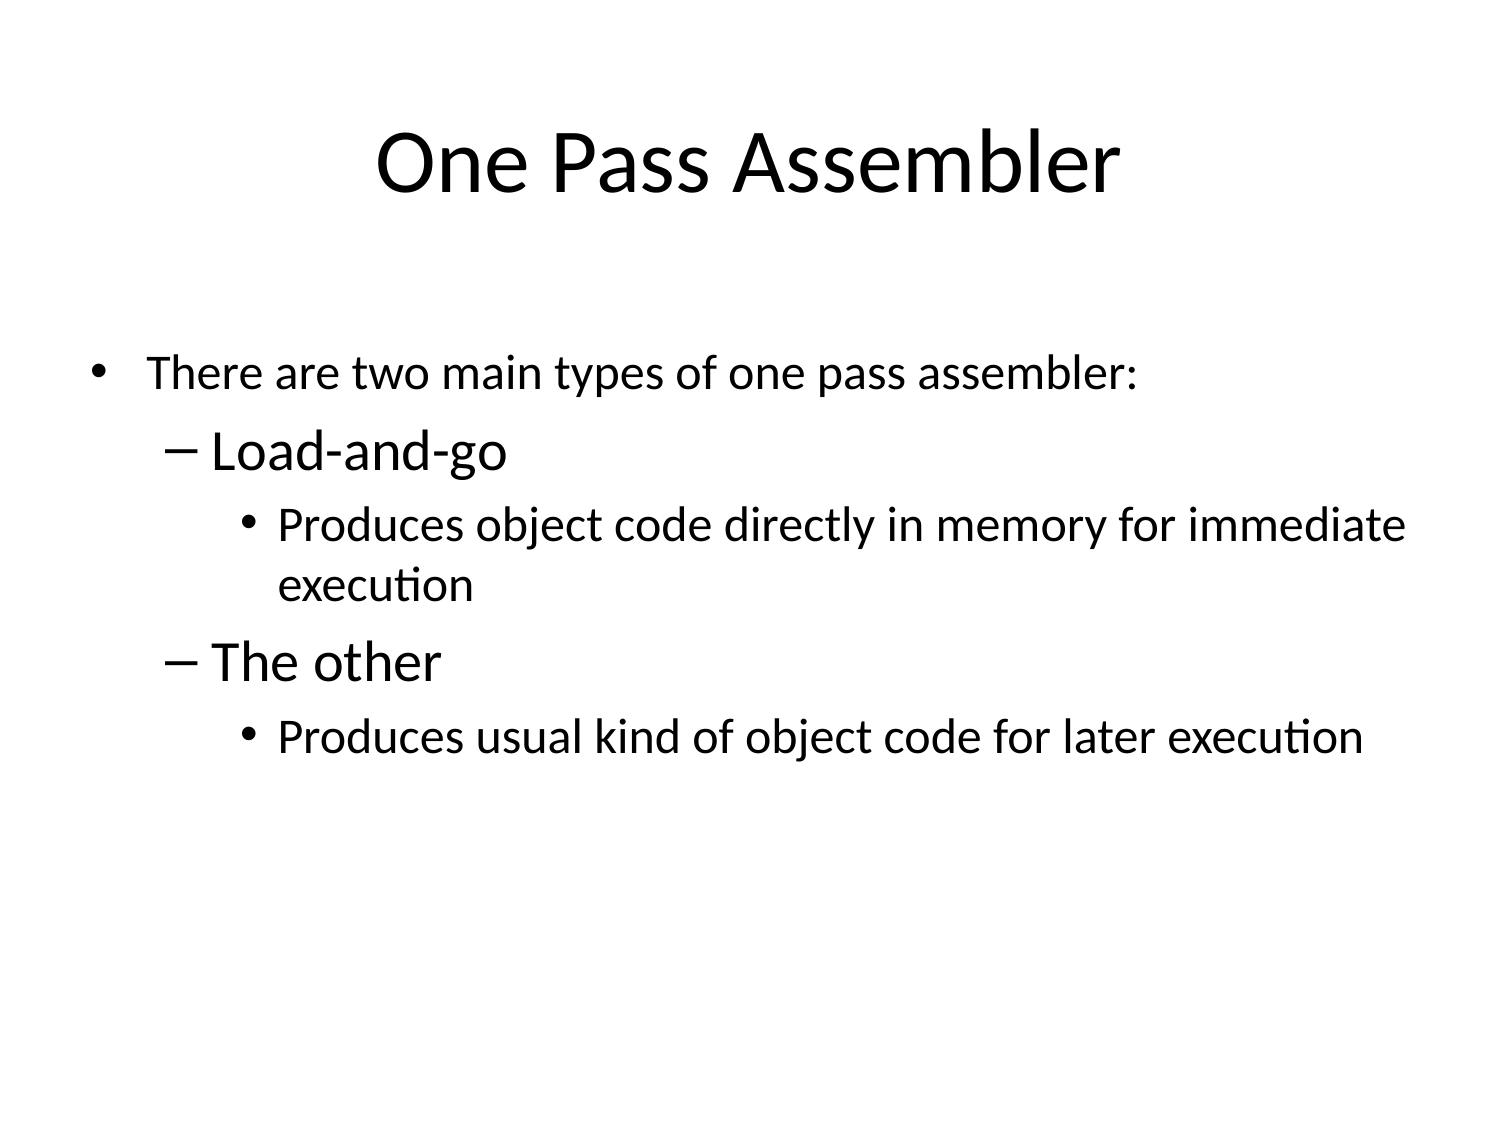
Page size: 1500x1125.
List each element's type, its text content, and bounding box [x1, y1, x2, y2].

title One Pass Assembler [75, 62, 1425, 250]
list There are two main types of one pass assembler: Load-and-go Produces object code directly in memory for immediate execution The other Produces usual kind of object code for later execution [75, 262, 1425, 1005]
